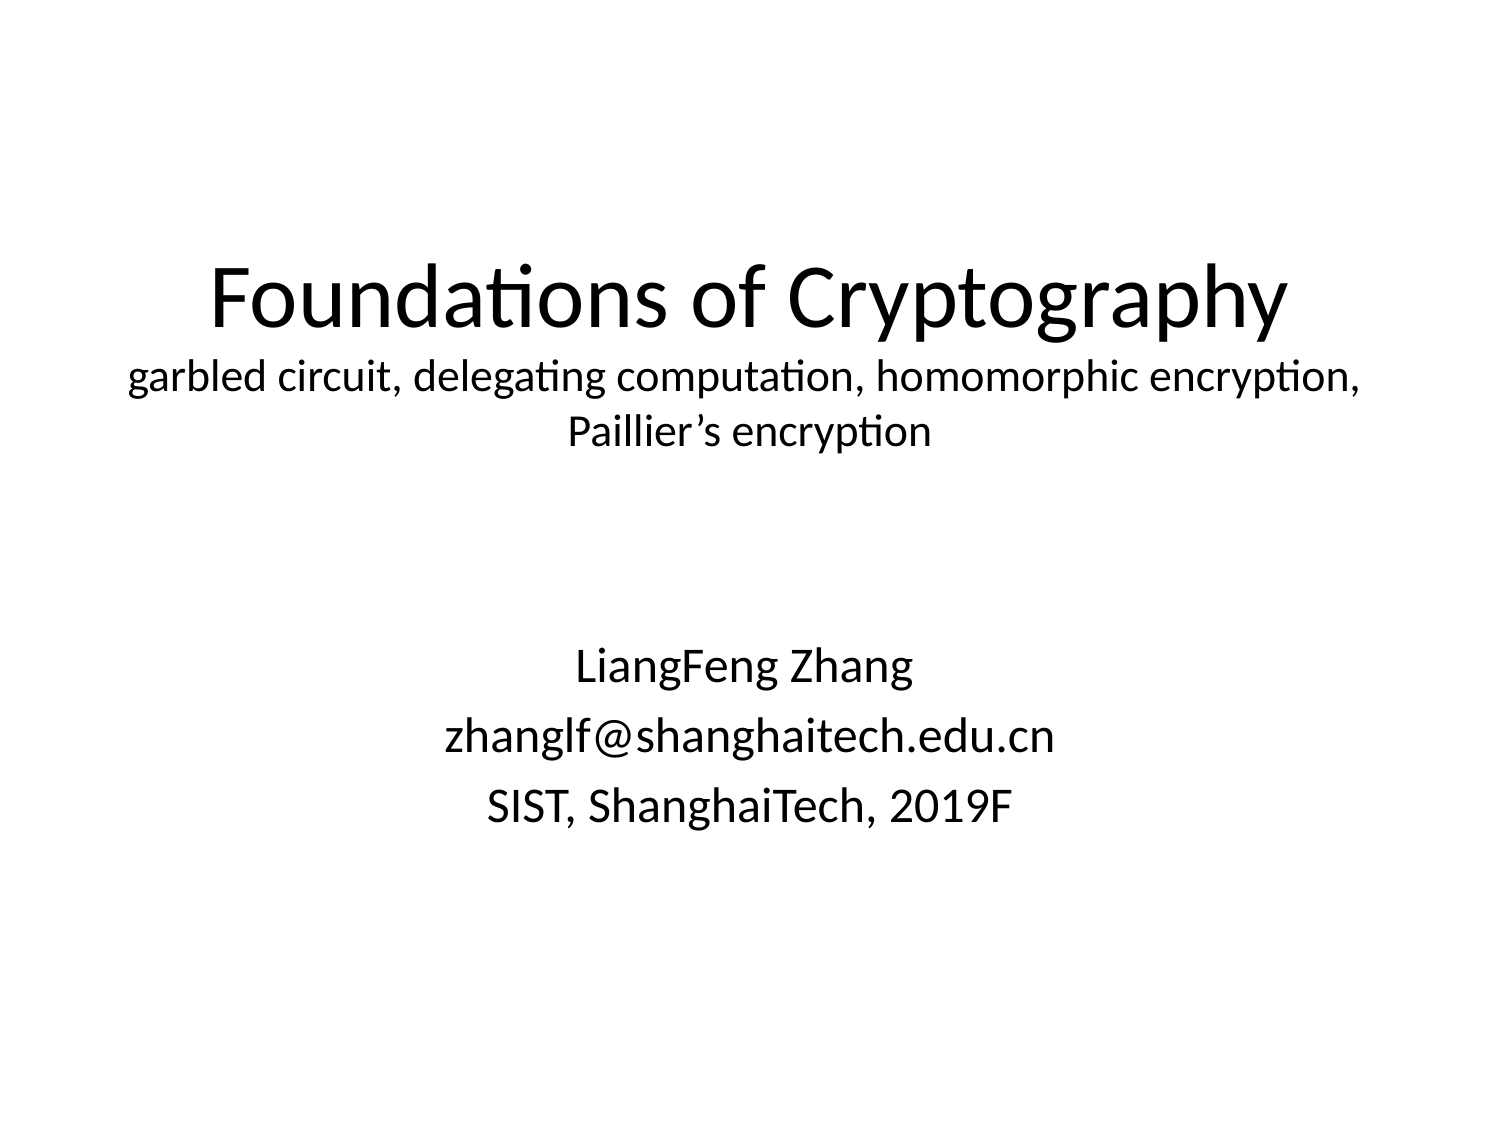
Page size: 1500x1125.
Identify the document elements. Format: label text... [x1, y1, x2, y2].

title Foundations of Cryptography garbled circuit, delegating computation, homomorphic encryption, Paillier’s encryption [0, 224, 1500, 467]
subtitle LiangFeng Zhang zhanglf@shanghaitech.edu.cn SIST, ShanghaiTech, 2019F [0, 624, 1500, 838]
